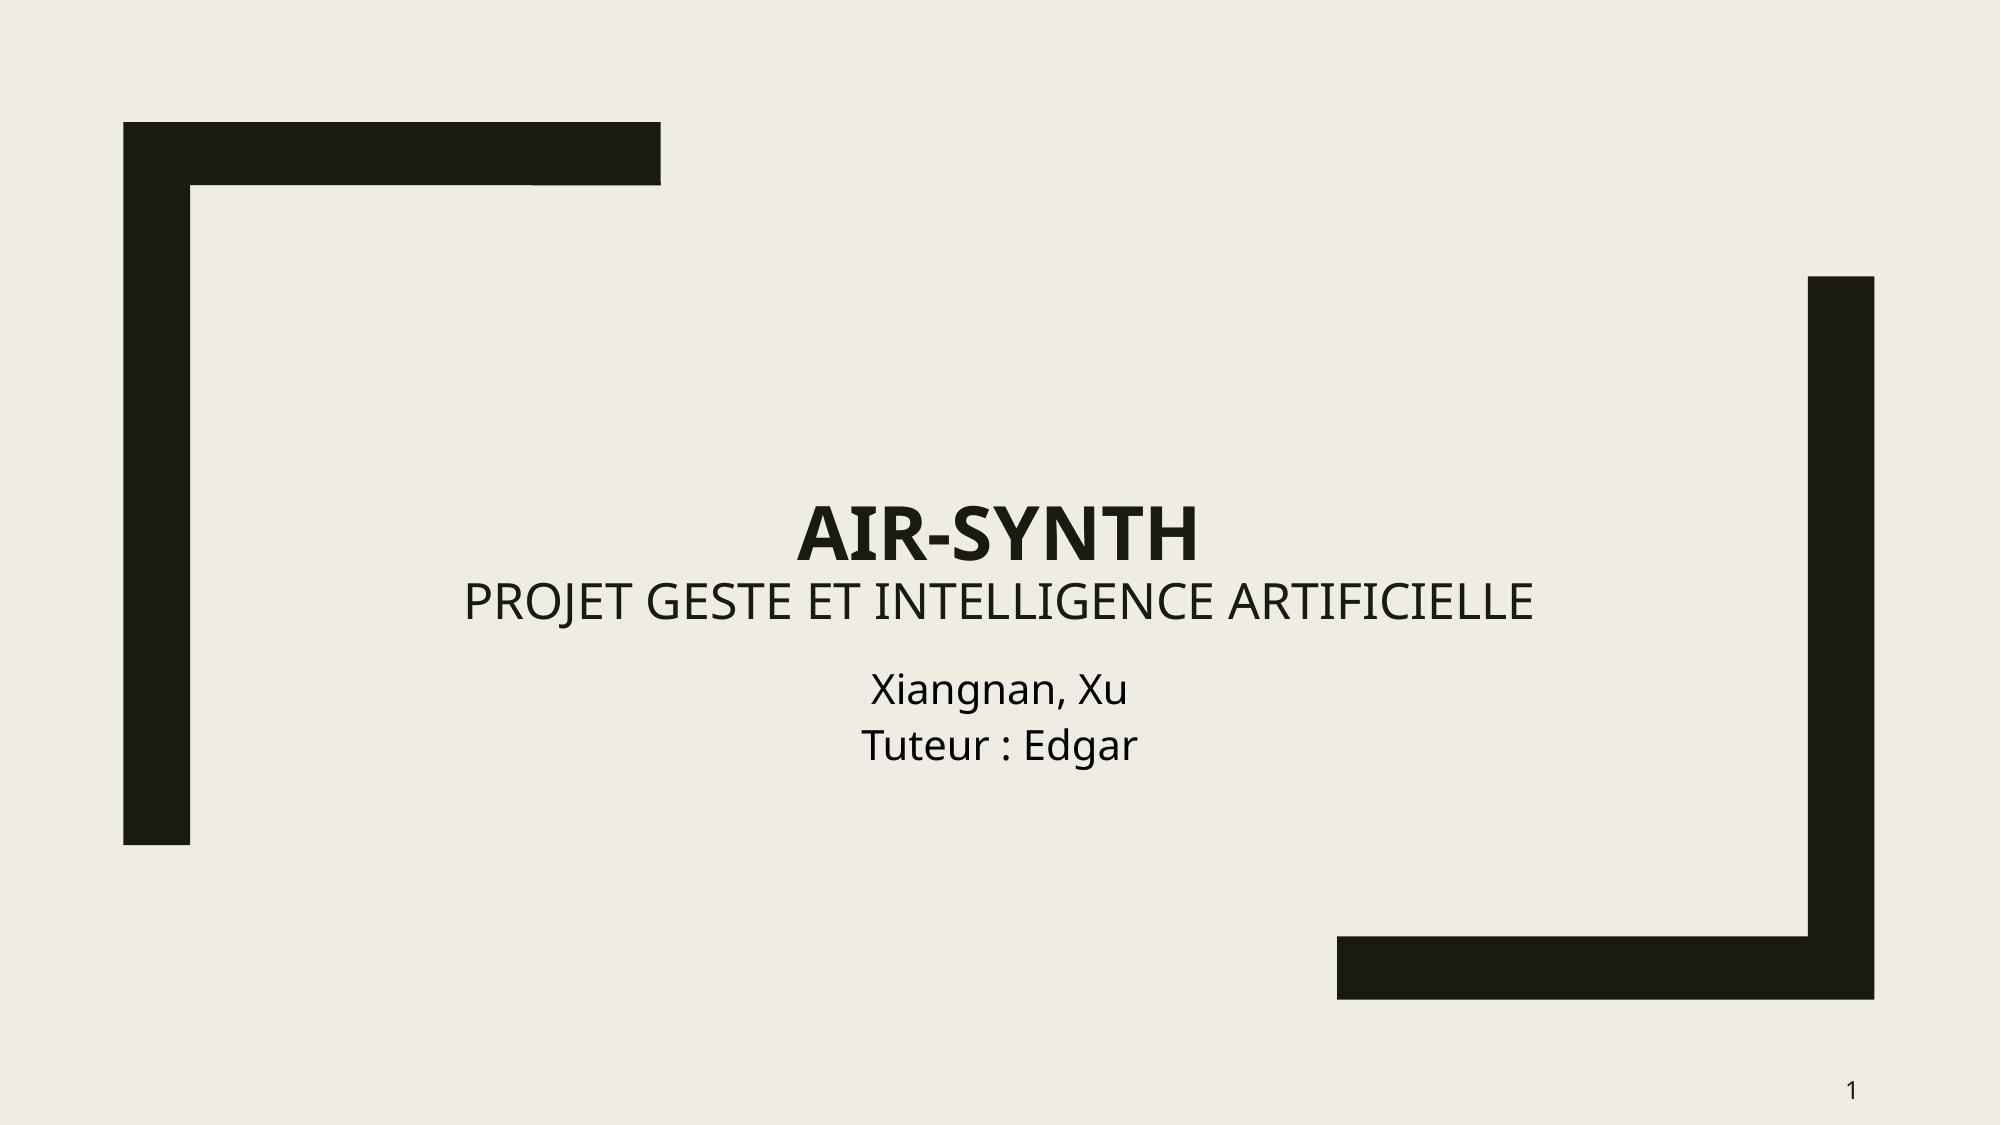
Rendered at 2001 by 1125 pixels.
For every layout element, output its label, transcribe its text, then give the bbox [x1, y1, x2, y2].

title Air-Synth ProjeT Geste et Intelligence Artificielle [314, 293, 1686, 638]
subtitle Xiangnan, Xu Tuteur : Edgar [439, 649, 1561, 828]
slide_number 1 [1612, 1058, 1875, 1125]
